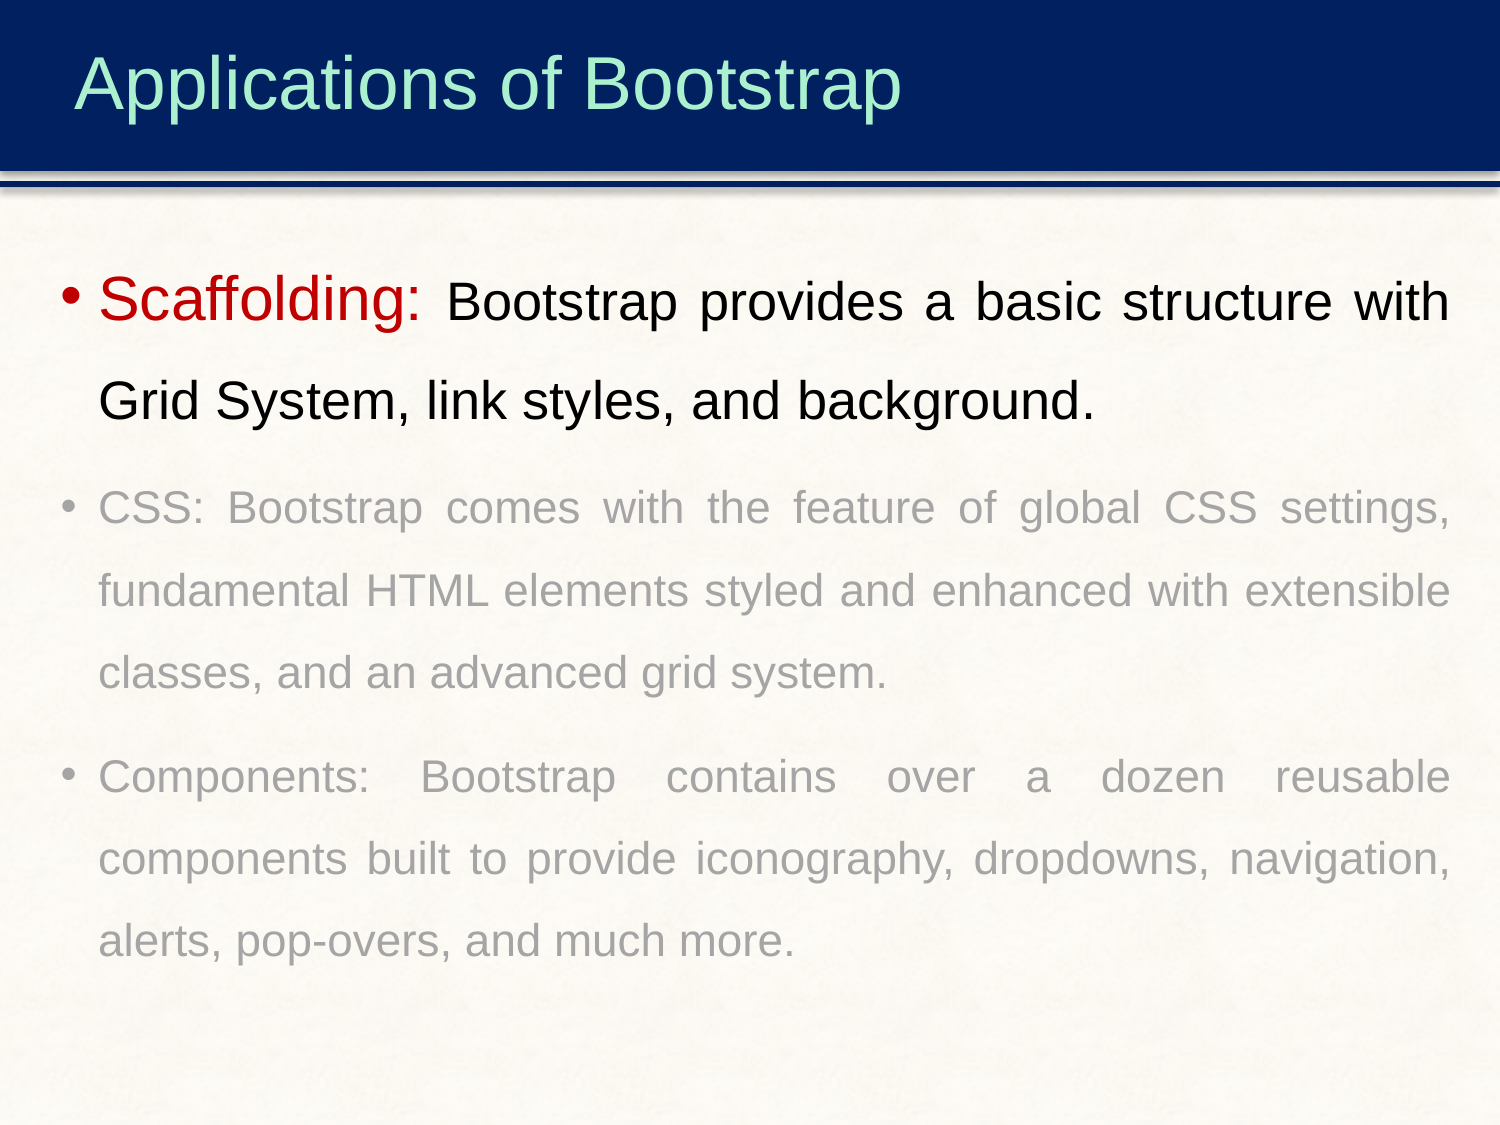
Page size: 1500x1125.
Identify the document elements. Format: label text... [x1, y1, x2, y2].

list Scaffolding: Bootstrap provides a basic structure with Grid System, link styles, and background. CSS: Bootstrap comes with the feature of global CSS settings, fundamental HTML elements styled and enhanced with extensible classes, and an advanced grid system. Components: Bootstrap contains over a dozen reusable components built to provide iconography, dropdowns, navigation, alerts, pop-overs, and much more. [45, 212, 1468, 1099]
title Applications of Bootstrap [59, 0, 1500, 171]
